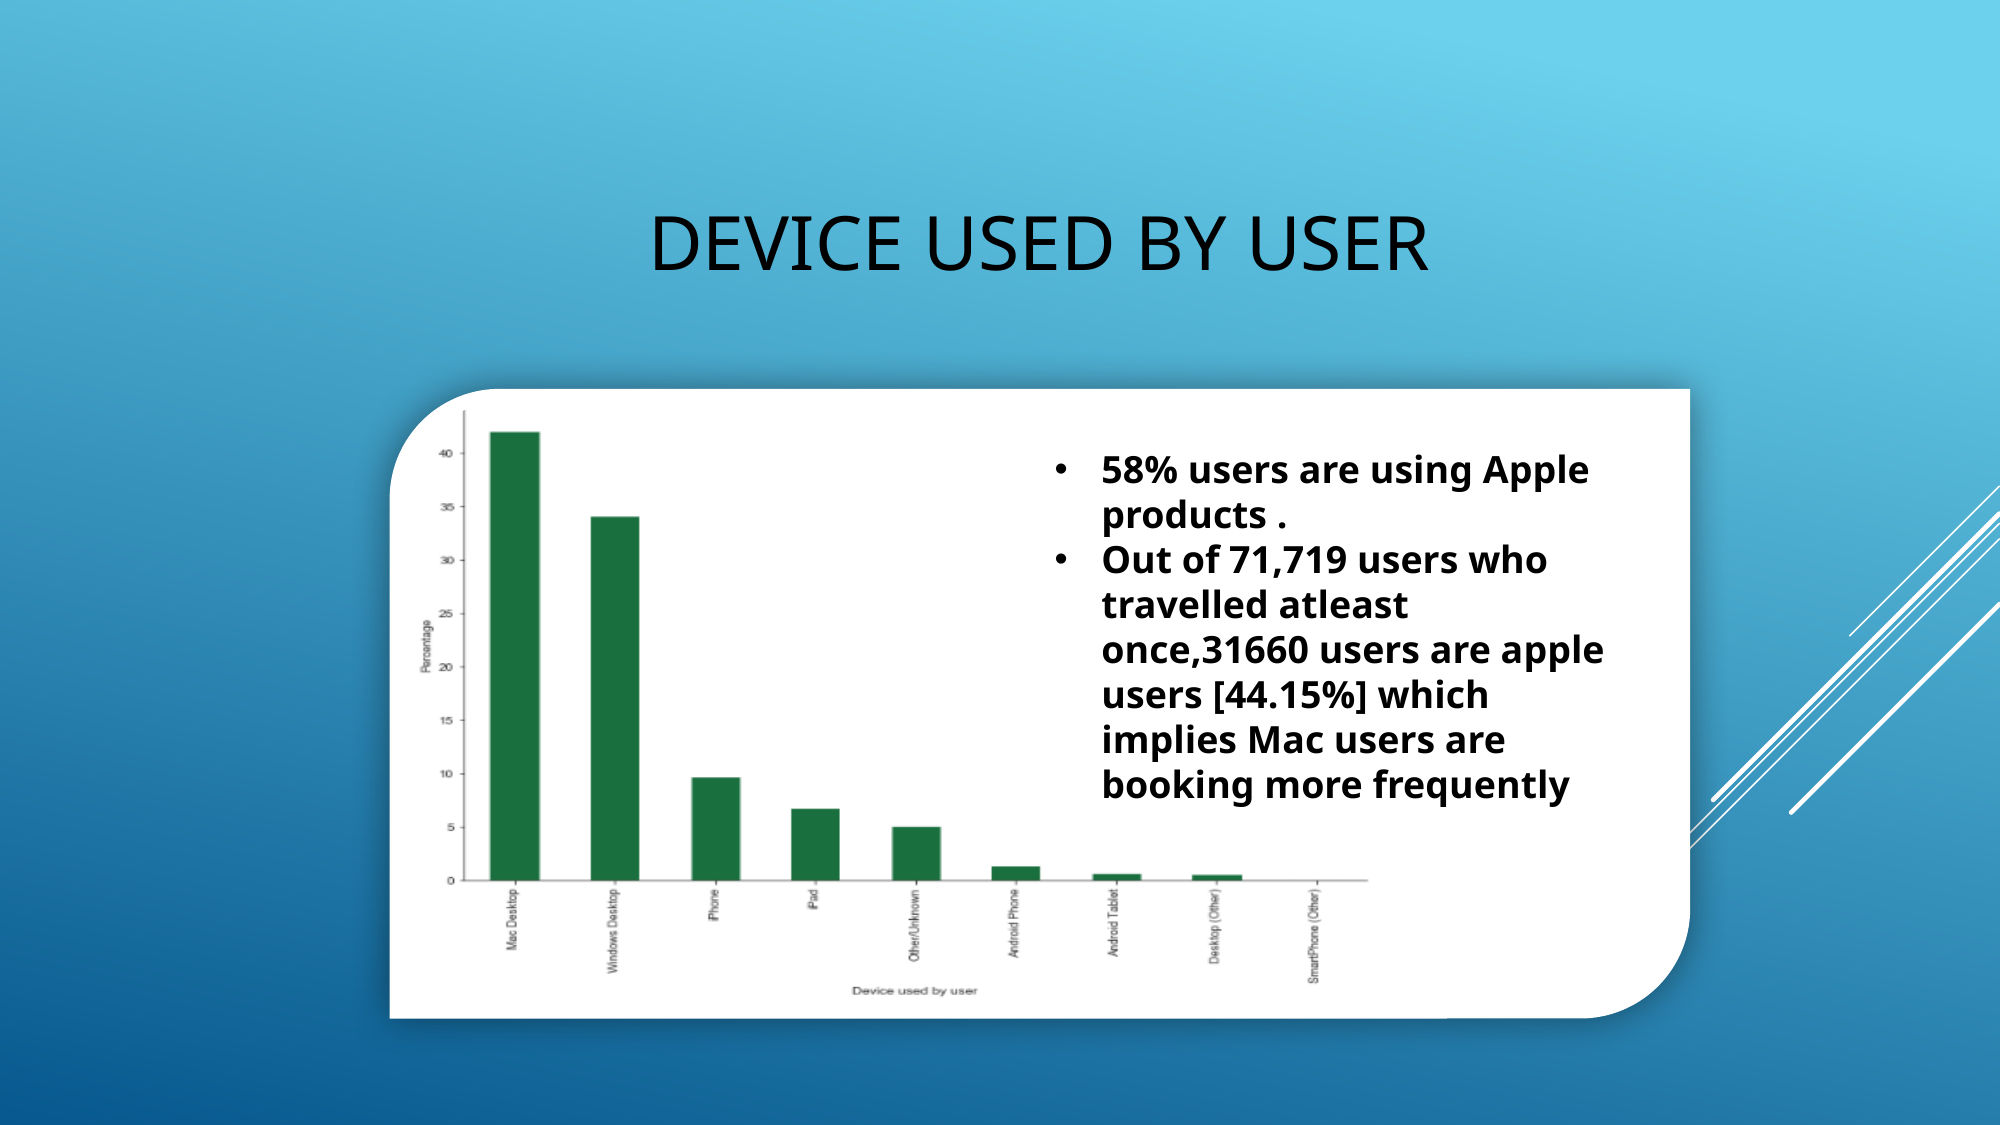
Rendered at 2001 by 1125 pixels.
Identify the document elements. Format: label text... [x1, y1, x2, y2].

title Device used by user [396, 137, 1683, 293]
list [396, 395, 1684, 1012]
